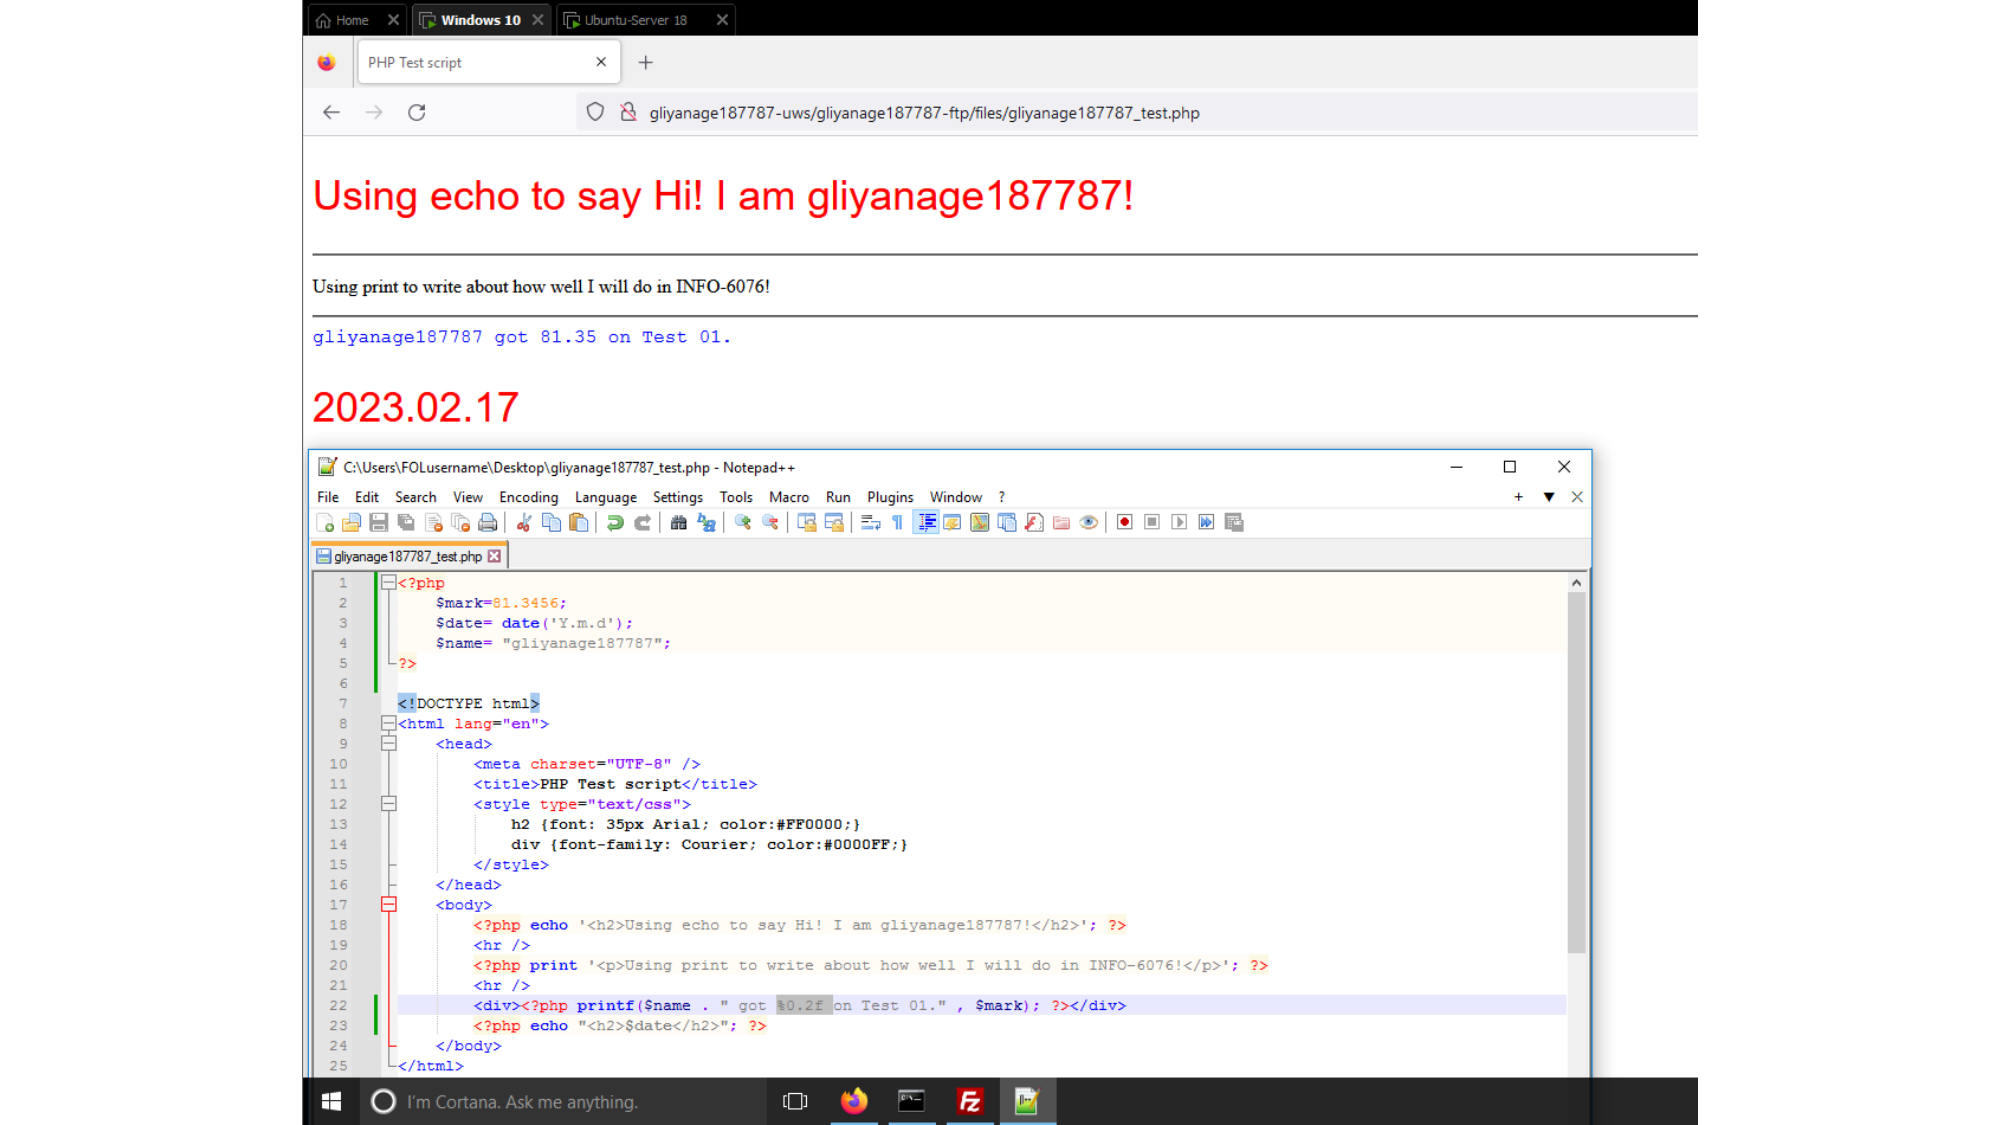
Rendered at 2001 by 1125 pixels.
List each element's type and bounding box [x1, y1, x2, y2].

picture [302, 0, 1698, 1125]
